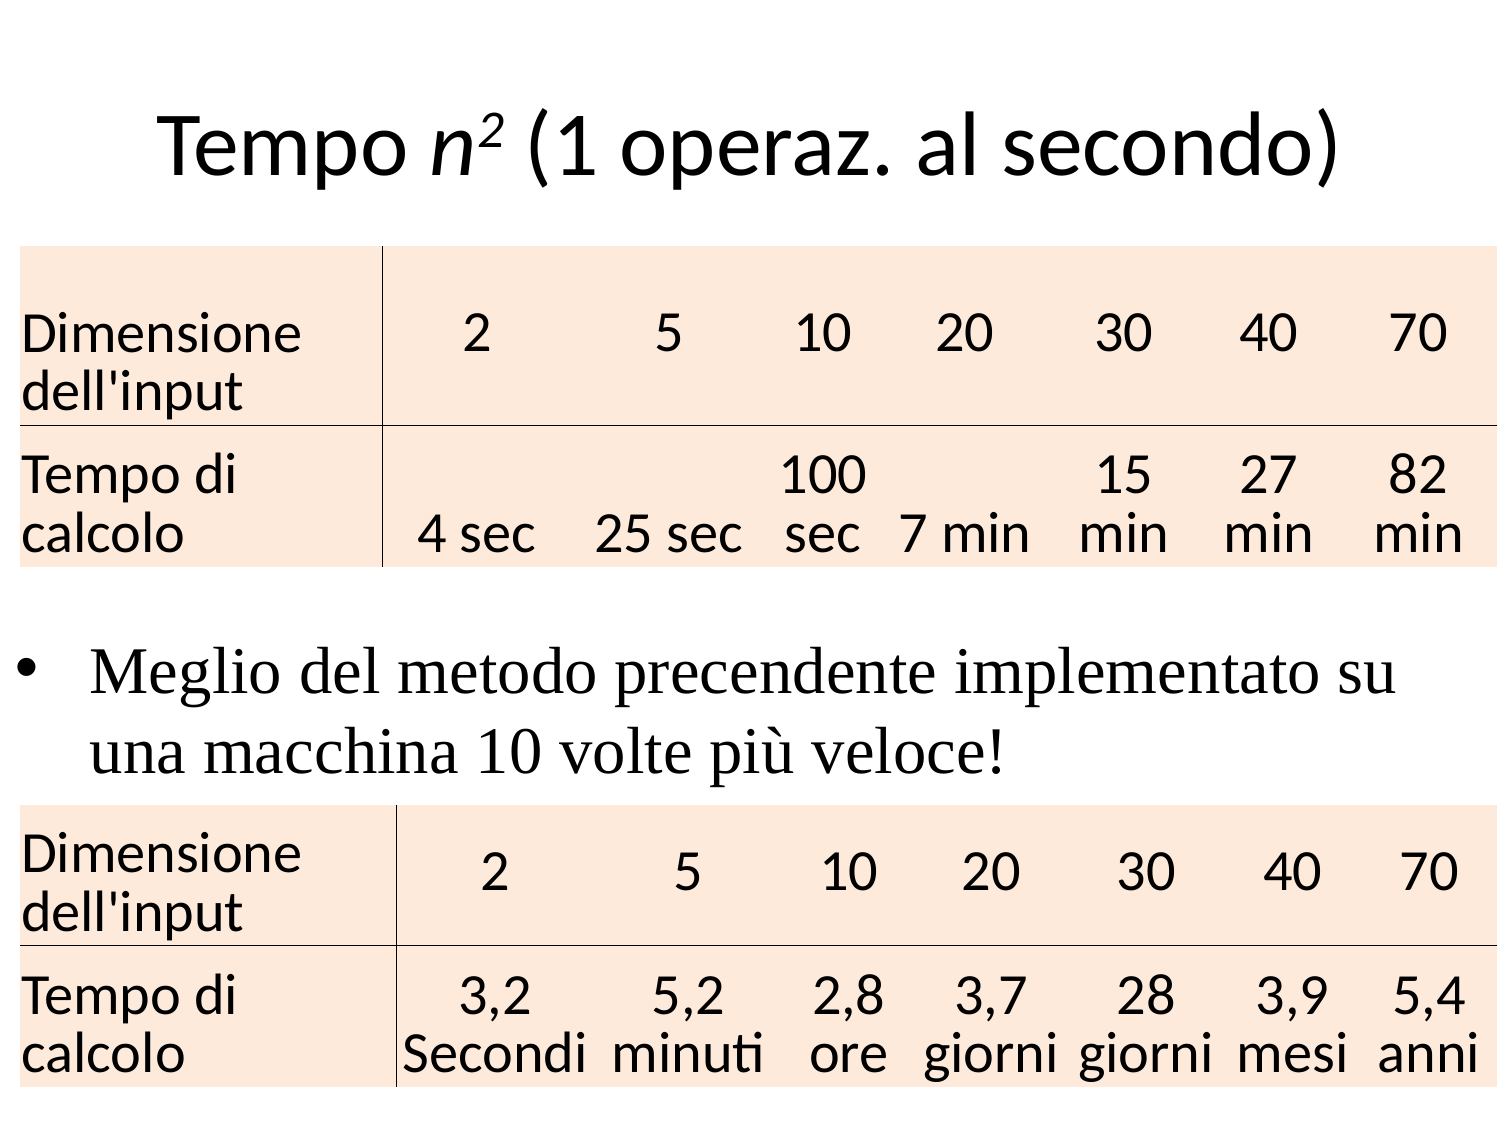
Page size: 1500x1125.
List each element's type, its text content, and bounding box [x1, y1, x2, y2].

table_header 70 [1361, 805, 1497, 945]
table_cell Tempo di calcolo [20, 946, 396, 1087]
table_cell 4 sec [383, 426, 571, 567]
table_header 70 [1340, 246, 1497, 425]
table_cell 15 min [1050, 426, 1198, 567]
table_header 10 [784, 805, 914, 945]
table_header 2 [397, 805, 593, 945]
title Tempo n2 (1 operaz. al secondo) [75, 45, 1425, 233]
table_cell 27 min [1198, 426, 1340, 567]
table_cell 5,4 anni [1361, 946, 1497, 1087]
table_cell 25 sec [571, 426, 767, 567]
table_cell 7 min [879, 426, 1050, 567]
table_cell 100 sec [767, 426, 879, 567]
table_header 30 [1050, 246, 1198, 425]
table_header 2 [383, 246, 571, 425]
table_header 10 [767, 246, 879, 425]
table_header 40 [1198, 246, 1340, 425]
table_header 20 [879, 246, 1050, 425]
table_cell 2,8 ore [784, 946, 914, 1087]
table_cell 3,2 Secondi [397, 946, 593, 1087]
table_header 20 [914, 805, 1068, 945]
table_header 5 [593, 805, 784, 945]
text_box Meglio del metodo precendente implementato su una macchina 10 volte più veloce! [0, 619, 1500, 794]
table_cell Tempo di calcolo [20, 426, 382, 567]
table_header 40 [1224, 805, 1361, 945]
table_header Dimensione dell'input [20, 805, 396, 945]
table_header 30 [1068, 805, 1224, 945]
table_header Dimensione dell'input [20, 246, 382, 425]
table_cell 5,2 minuti [593, 946, 784, 1087]
table_cell 3,9 mesi [1224, 946, 1361, 1087]
table_header 5 [571, 246, 767, 425]
table_cell 3,7 giorni [914, 946, 1068, 1087]
table_cell 28 giorni [1068, 946, 1224, 1087]
table_cell 82 min [1340, 426, 1497, 567]
